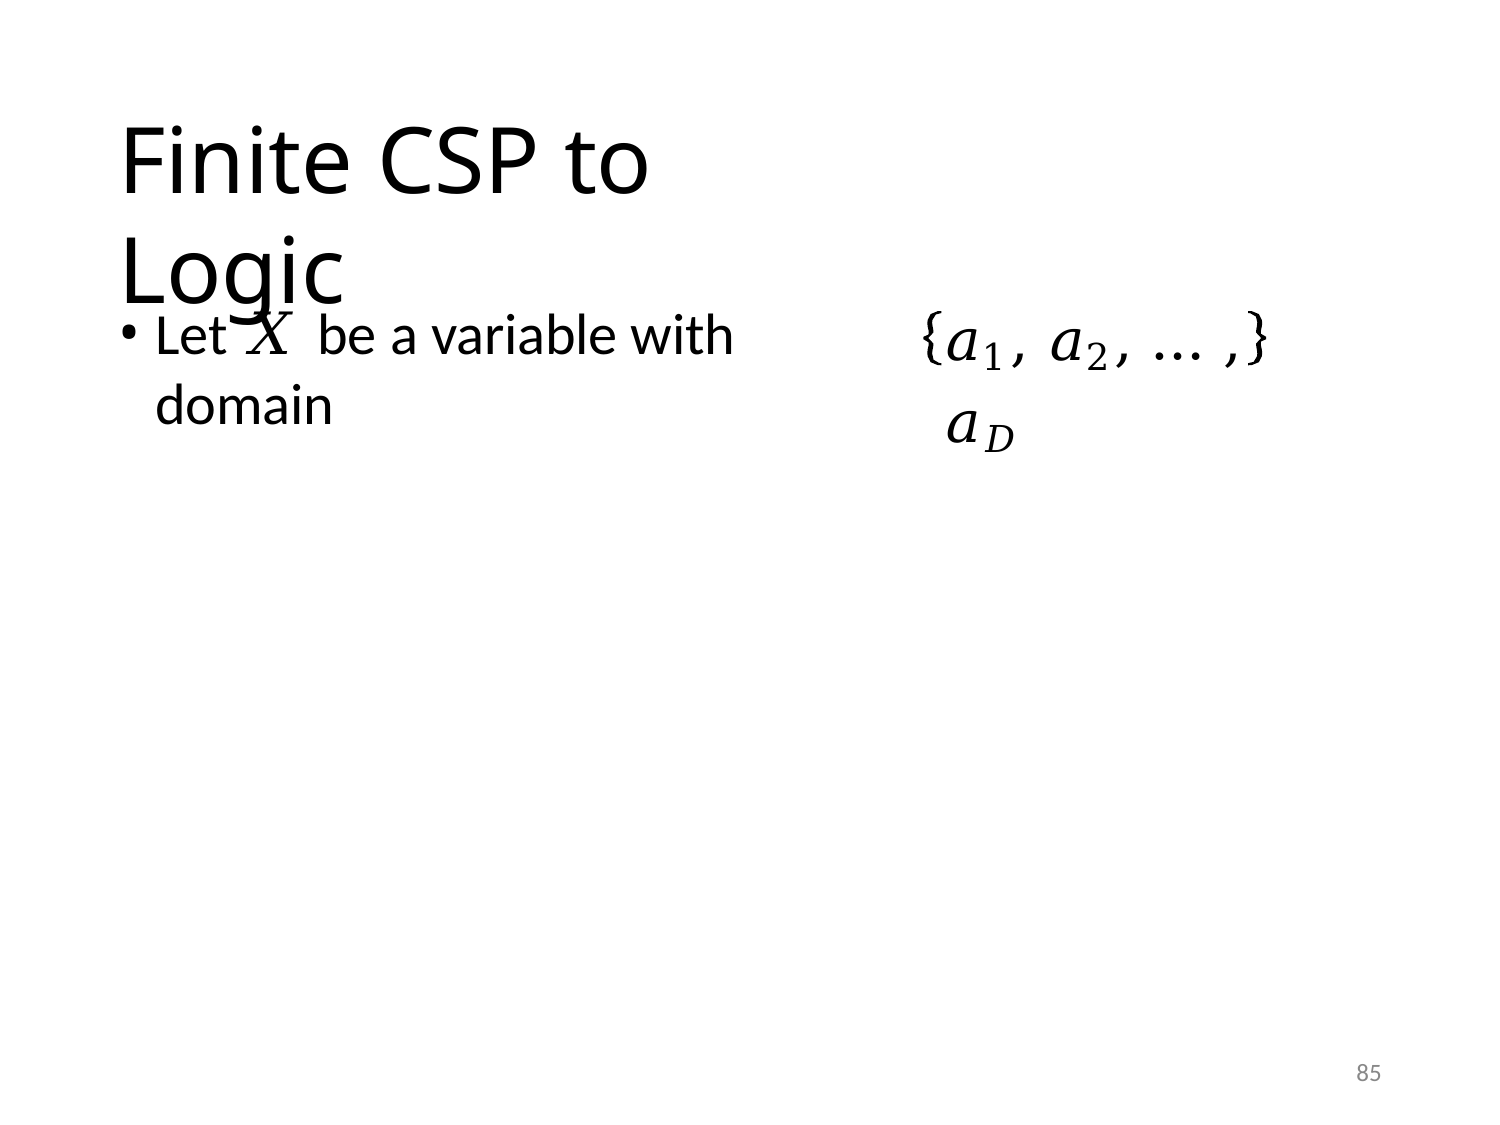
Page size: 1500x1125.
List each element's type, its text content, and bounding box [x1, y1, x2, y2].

text_box 𝑎1, 𝑎2, … , 𝑎𝐷 [937, 294, 1250, 460]
text_box [1250, 311, 1267, 366]
text_box Let 𝑋 be a variable with domain [116, 294, 909, 437]
slide_number 85 [1350, 1060, 1389, 1125]
text_box [923, 311, 937, 365]
title Finite CSP to Logic [116, 100, 791, 294]
